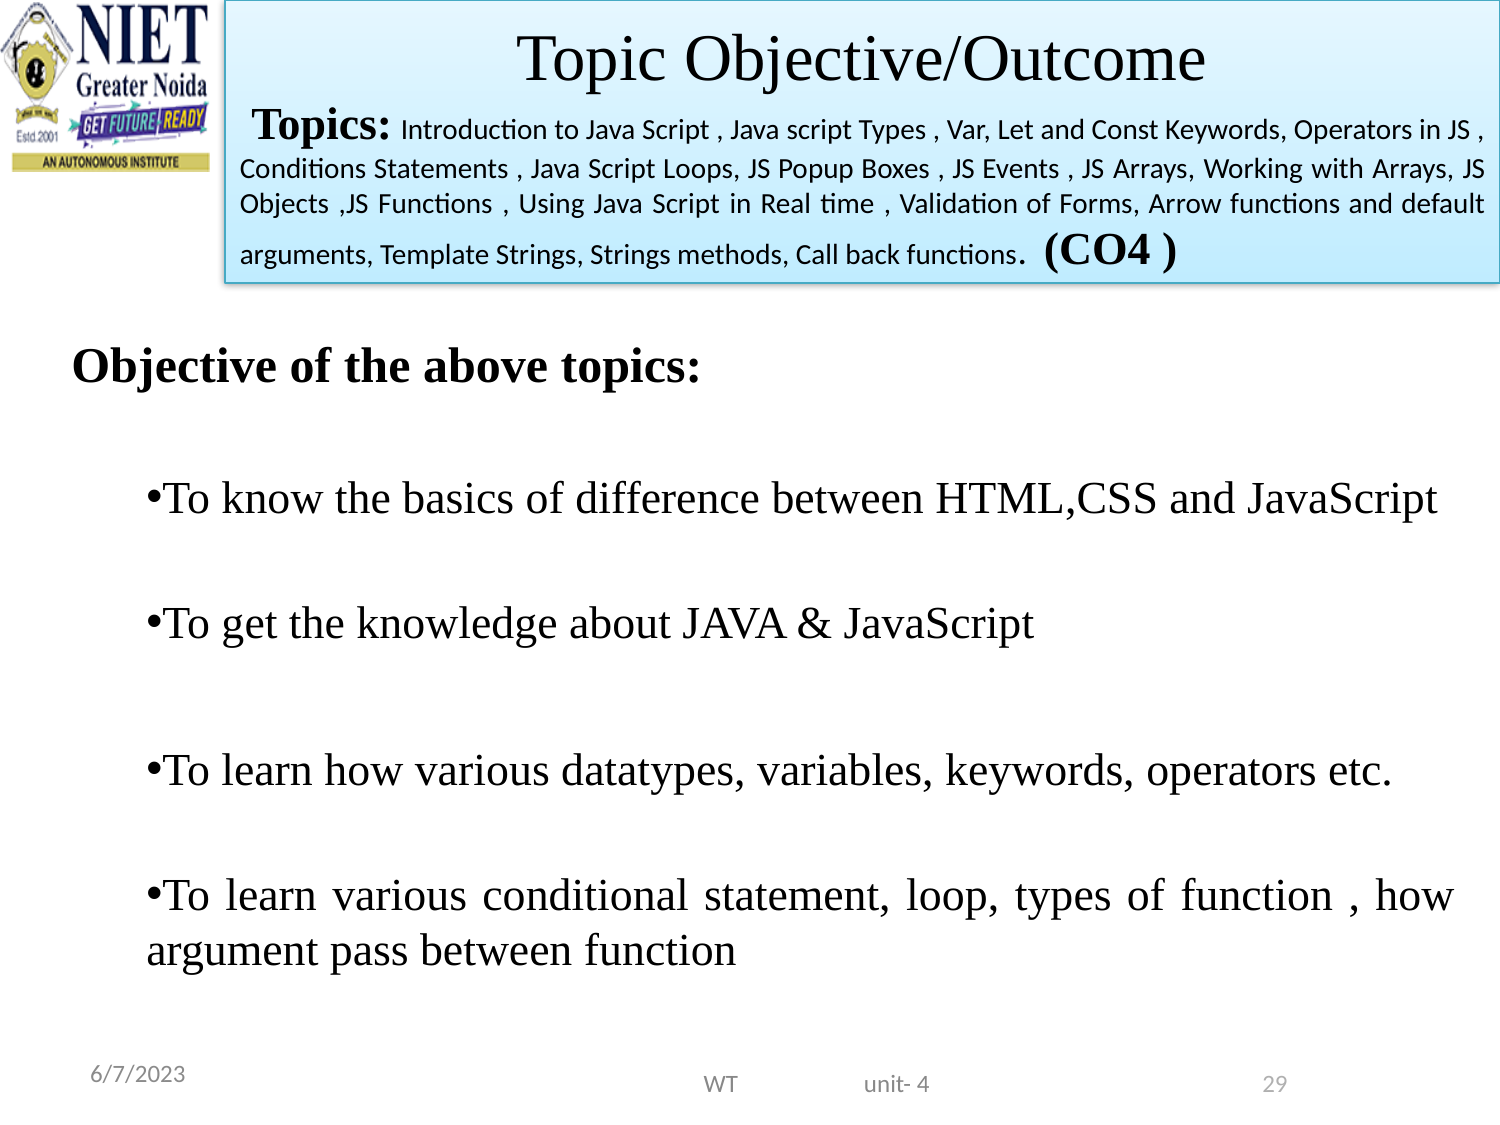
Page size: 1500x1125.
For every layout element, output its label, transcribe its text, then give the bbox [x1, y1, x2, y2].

picture [0, 2, 211, 172]
text_box Topic Objective/Outcome Topics: Introduction to Java Script , Java script Types , Var, Let and Const Keywords, Operators in JS , Conditions Statements , Java Script Loops, JS Popup Boxes , JS Events , JS Arrays, Working with Arrays, JS Objects ,JS Functions , Using Java Script in Real time , Validation of Forms, Arrow functions and default arguments, Template Strings, Strings methods, Call back functions. (CO4 ) [224, 0, 1500, 284]
list Objective of the above topics: To know the basics of difference between HTML,CSS and JavaScript To get the knowledge about JAVA & JavaScript To learn how various datatypes, variables, keywords, operators etc. To learn various conditional statement, loop, types of function , how argument pass between function [37, 324, 1471, 1030]
footer WT unit- 4 [212, 1052, 1038, 1113]
slide_number 29 [1100, 1052, 1450, 1113]
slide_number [75, 1042, 425, 1103]
